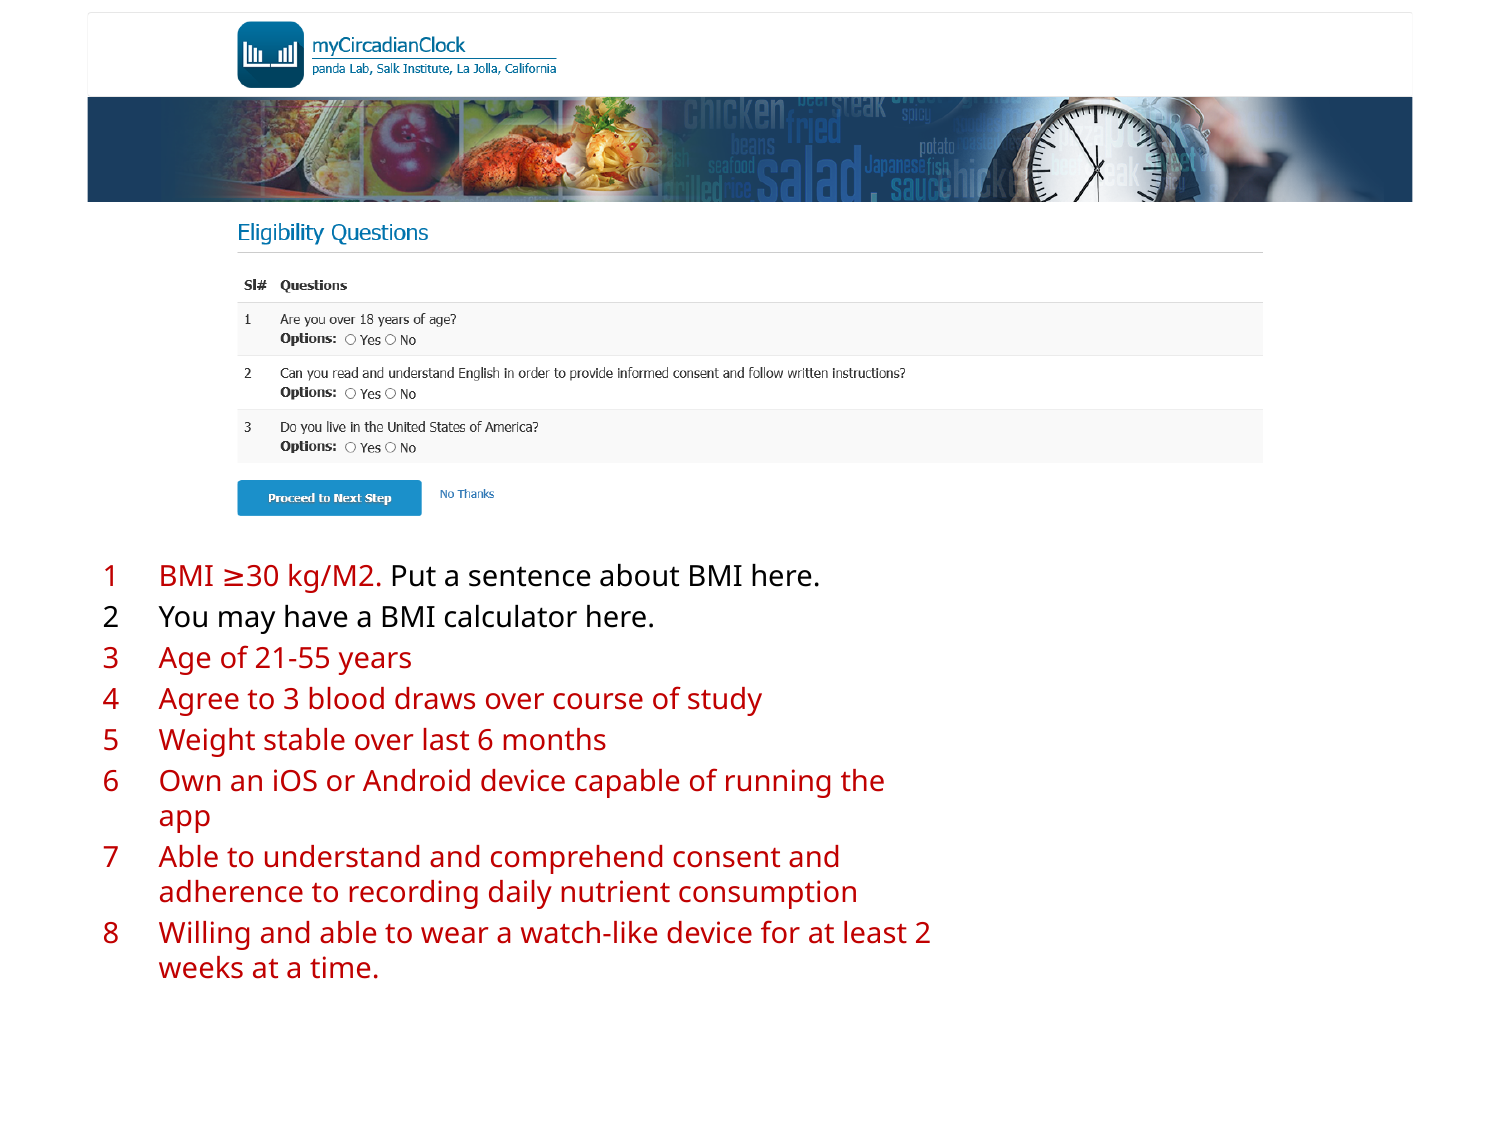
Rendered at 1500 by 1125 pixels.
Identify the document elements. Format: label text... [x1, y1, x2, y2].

subtitle BMI ≥30 kg/M2. Put a sentence about BMI here. You may have a BMI calculator here. Age of 21-55 years Agree to 3 blood draws over course of study Weight stable over last 6 months Own an iOS or Android device capable of running the app Able to understand and comprehend consent and adherence to recording daily nutrient consumption Willing and able to wear a watch-like device for at least 2 weeks at a time. [87, 560, 950, 1000]
picture [87, 12, 1413, 552]
